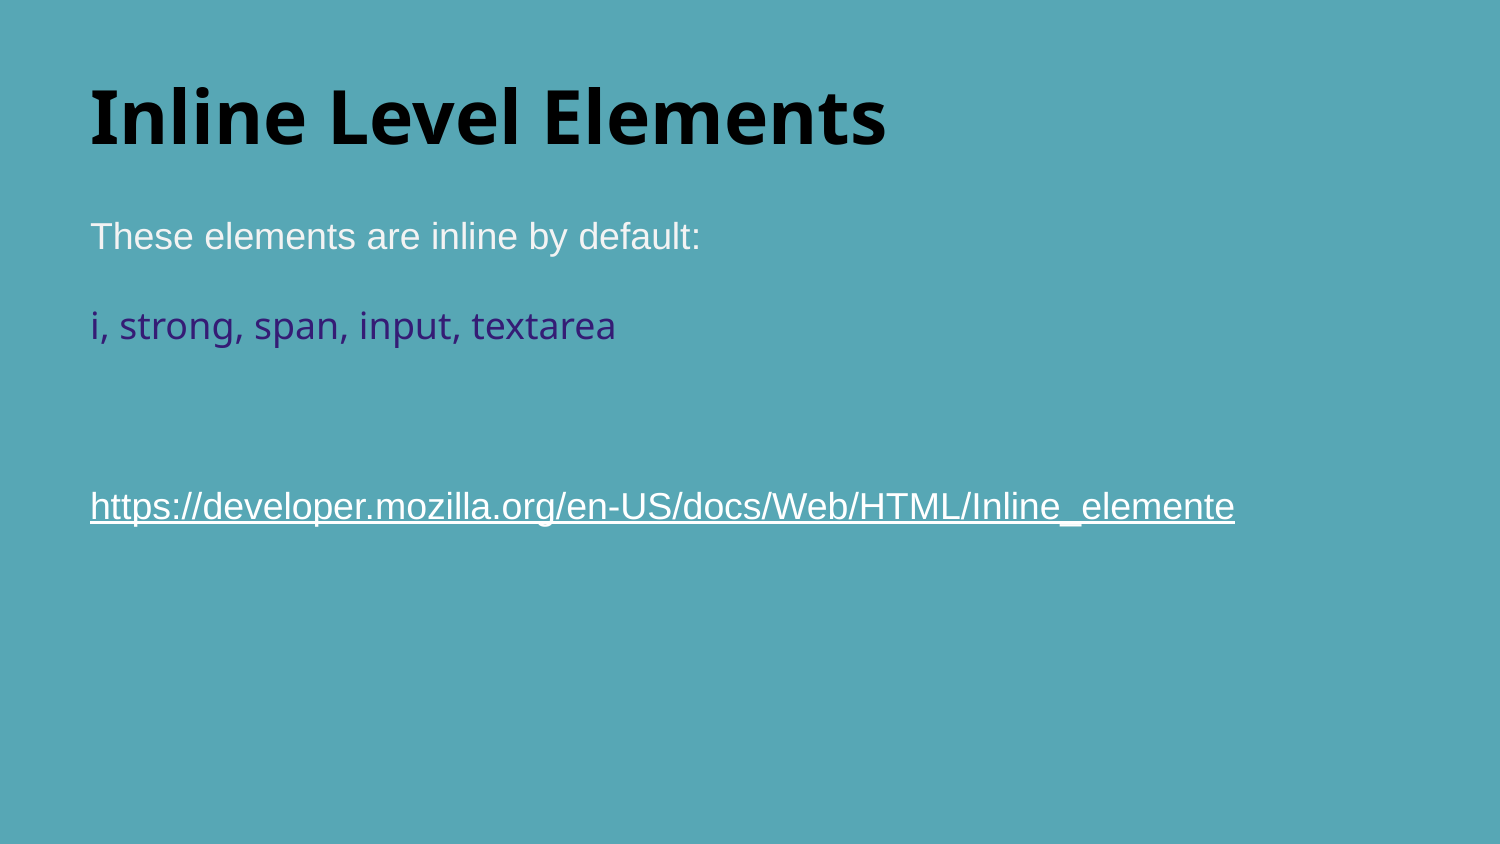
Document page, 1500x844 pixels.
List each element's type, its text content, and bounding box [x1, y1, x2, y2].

list These elements are inline by default: i, strong, span, input, textarea https://developer.mozilla.org/en-US/docs/Web/HTML/Inline_elemente [75, 196, 1425, 702]
title Inline Level Elements [75, 3, 1425, 175]
